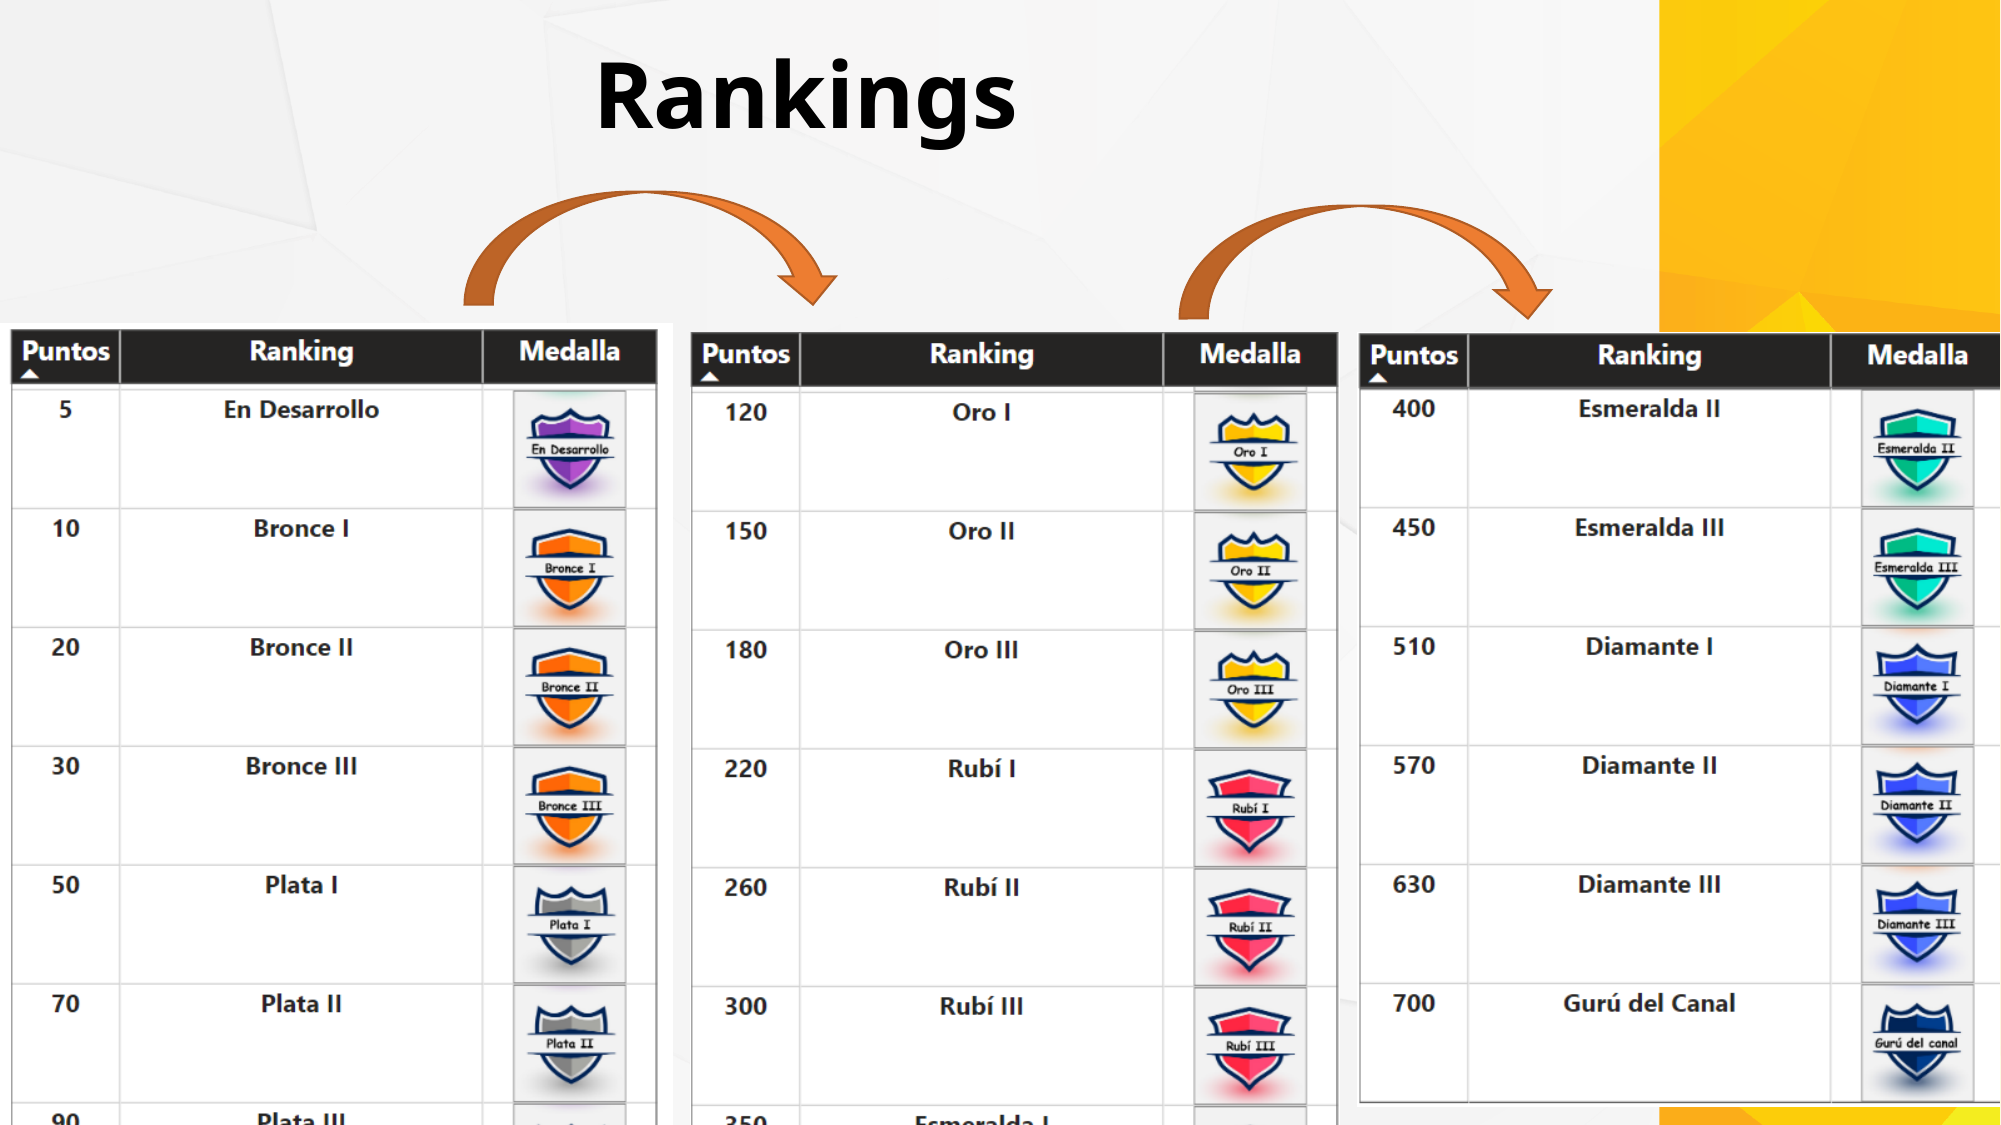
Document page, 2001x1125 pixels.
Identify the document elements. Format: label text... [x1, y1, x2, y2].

text_box [463, 190, 839, 307]
picture [690, 332, 1340, 1125]
text_box [1178, 204, 1554, 320]
picture [0, 323, 673, 1125]
list Rankings [76, 42, 1536, 220]
picture [1357, 0, 2001, 1125]
